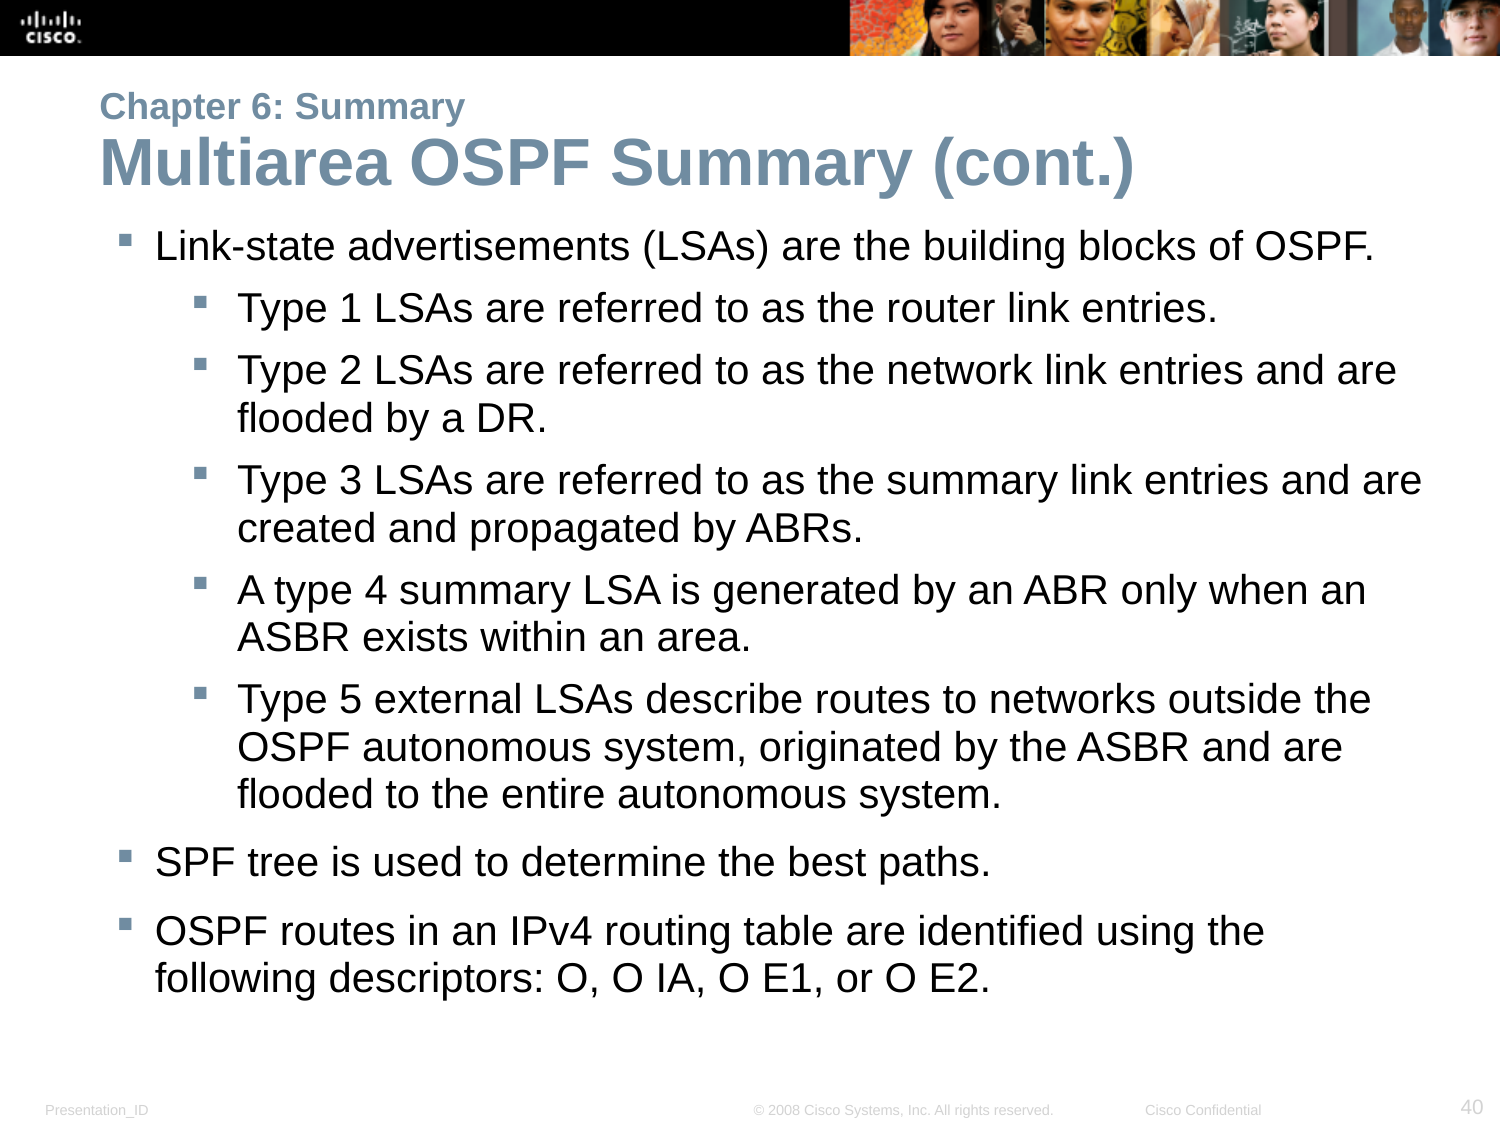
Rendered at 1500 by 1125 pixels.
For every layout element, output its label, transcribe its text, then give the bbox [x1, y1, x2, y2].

picture [0, 0, 1500, 56]
title Chapter 6: Summary Multiarea OSPF Summary (cont.) [85, 68, 1423, 207]
list Link-state advertisements (LSAs) are the building blocks of OSPF. Type 1 LSAs are referred to as the router link entries. Type 2 LSAs are referred to as the network link entries and are flooded by a DR. Type 3 LSAs are referred to as the summary link entries and are created and propagated by ABRs. A type 4 summary LSA is generated by an ABR only when an ASBR exists within an area. Type 5 external LSAs describe routes to networks outside the OSPF autonomous system, originated by the ASBR and are flooded to the entire autonomous system. SPF tree is used to determine the best paths. OSPF routes in an IPv4 routing table are identified using the following descriptors: O, O IA, O E1, or O E2. [102, 215, 1446, 1051]
